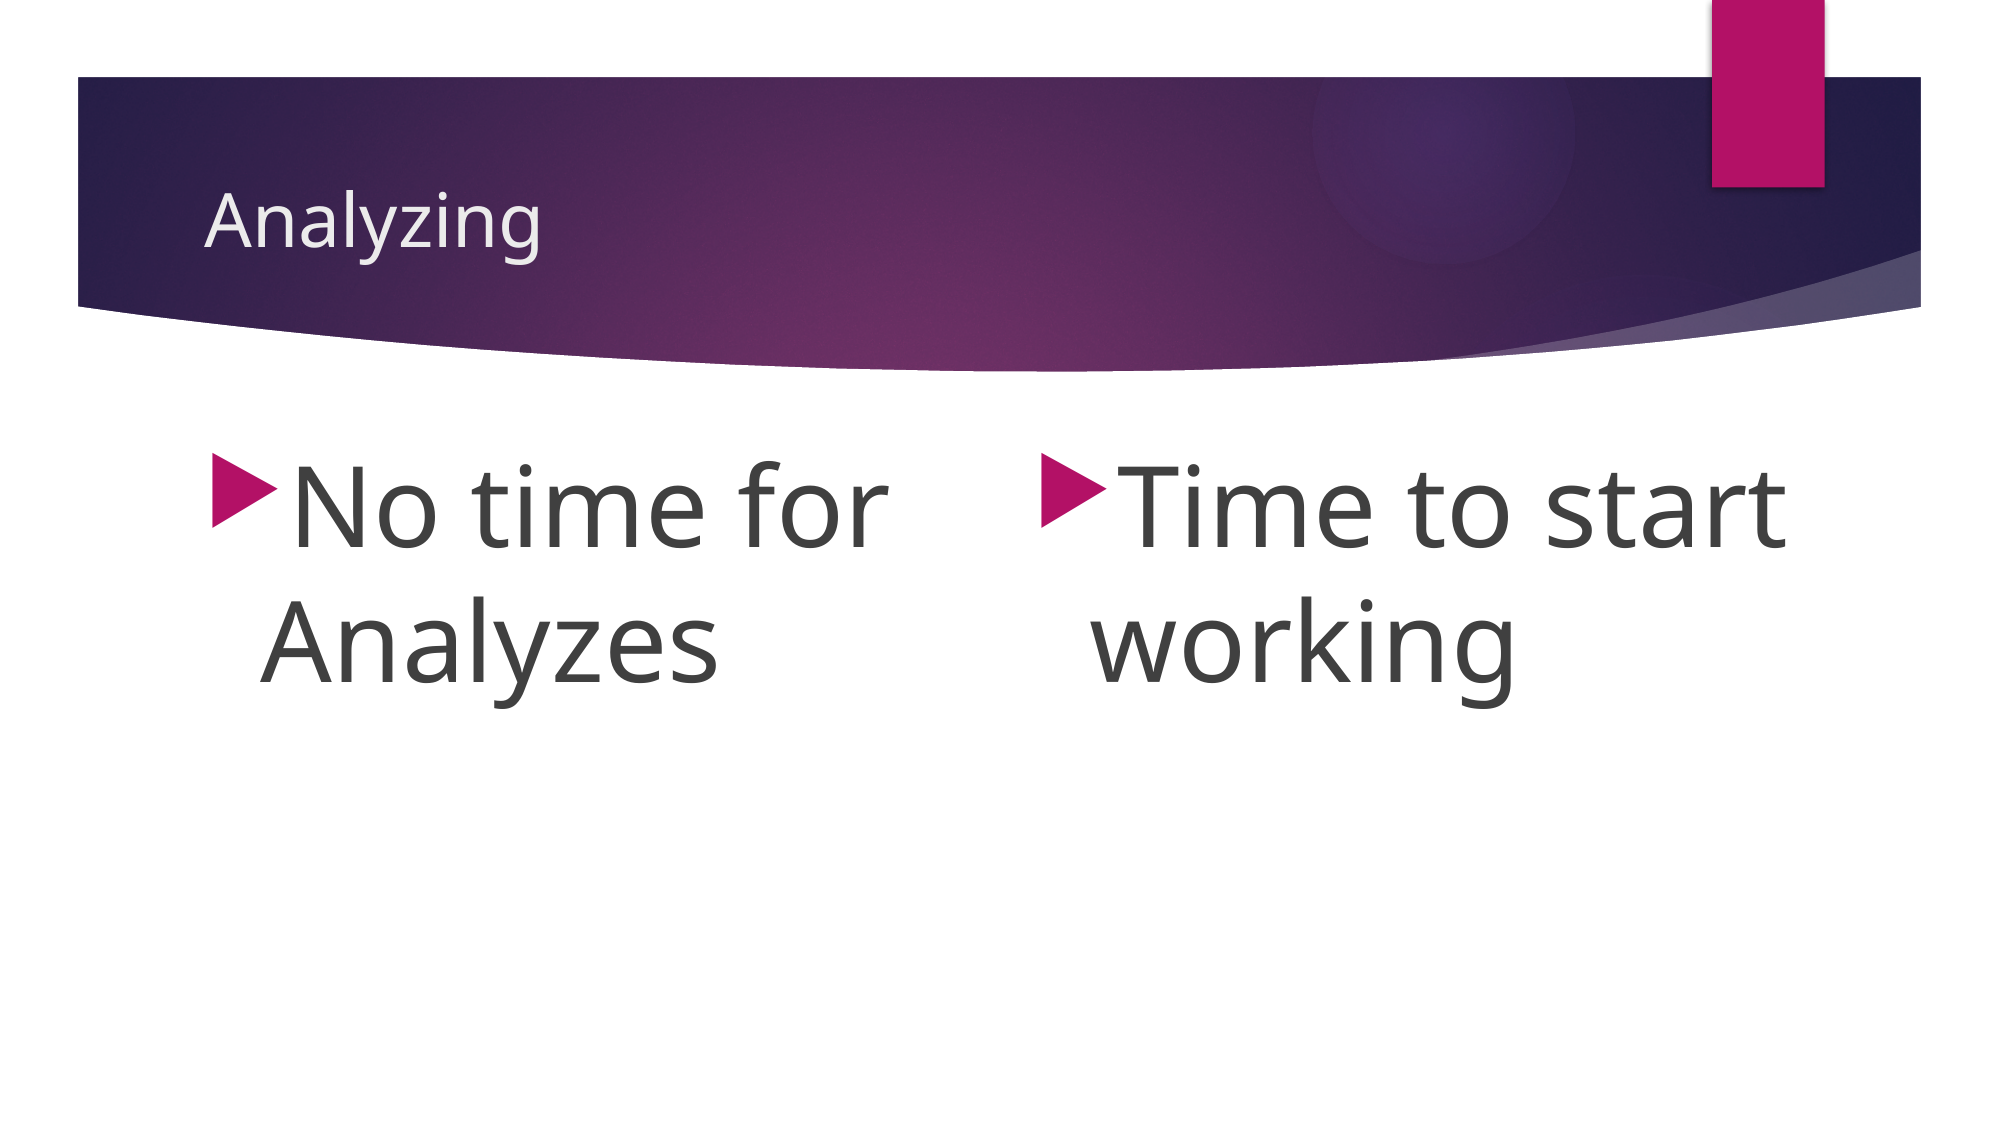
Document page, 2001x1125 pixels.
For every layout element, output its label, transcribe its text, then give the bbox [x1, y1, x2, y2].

list Time to start working [1018, 427, 1810, 988]
title Analyzing [189, 159, 1627, 276]
list No time for Analyzes [189, 427, 981, 988]
